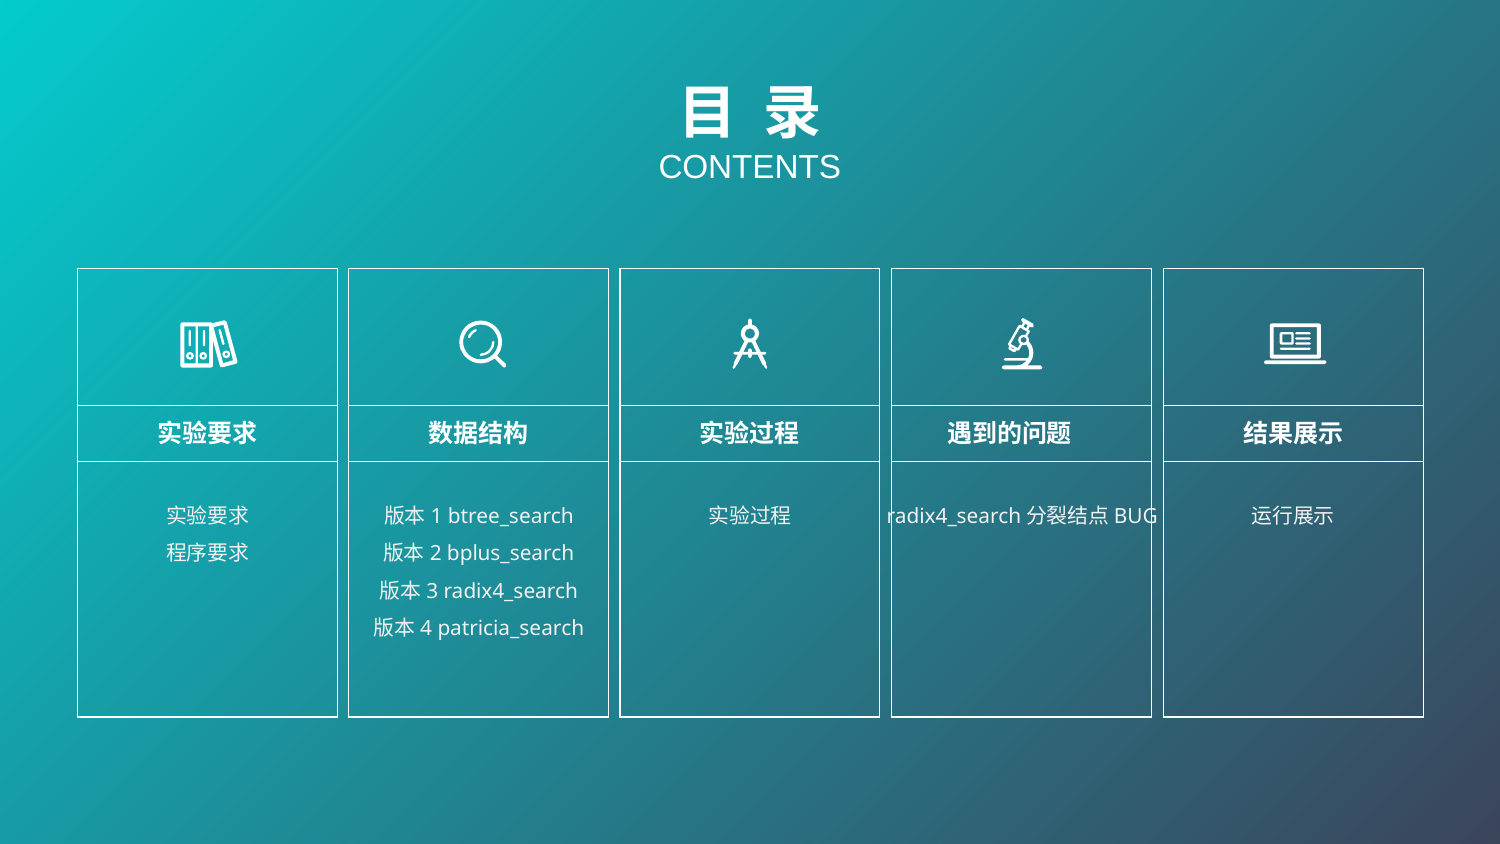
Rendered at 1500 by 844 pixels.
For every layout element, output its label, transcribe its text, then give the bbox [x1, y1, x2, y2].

text_box radix4_search分裂结点BUG [871, 482, 1173, 535]
text_box [1001, 318, 1043, 370]
text_box 遇到的问题 [932, 409, 1112, 455]
text_box 实验要求 [114, 409, 302, 455]
text_box [459, 320, 506, 368]
text_box [1163, 462, 1424, 717]
text_box [348, 268, 609, 405]
text_box 实验过程 [685, 409, 815, 455]
text_box [732, 318, 768, 369]
text_box [77, 268, 338, 405]
text_box [891, 405, 1152, 462]
text_box 结果展示 [1228, 409, 1359, 455]
text_box [1264, 360, 1327, 365]
text_box [891, 268, 1152, 405]
text_box 实验过程 [693, 482, 807, 535]
text_box [77, 462, 338, 717]
text_box [620, 462, 880, 717]
text_box [620, 268, 880, 405]
text_box 数据结构 [414, 409, 544, 455]
text_box [1269, 323, 1321, 359]
text_box [1163, 405, 1424, 462]
text_box 版本1 btree_search 版本2 bplus_search 版本3 radix4_search 版本4 patricia_search [358, 482, 599, 648]
text_box 目 录 CONTENTS [608, 67, 892, 192]
text_box [1163, 268, 1424, 405]
text_box [348, 405, 609, 462]
text_box [348, 462, 609, 717]
text_box [180, 320, 238, 368]
text_box [891, 462, 1152, 482]
text_box 实验要求 程序要求 [151, 482, 265, 573]
text_box [620, 405, 880, 462]
text_box 运行展示 [1236, 482, 1350, 535]
text_box [891, 535, 1152, 717]
text_box [77, 405, 338, 462]
